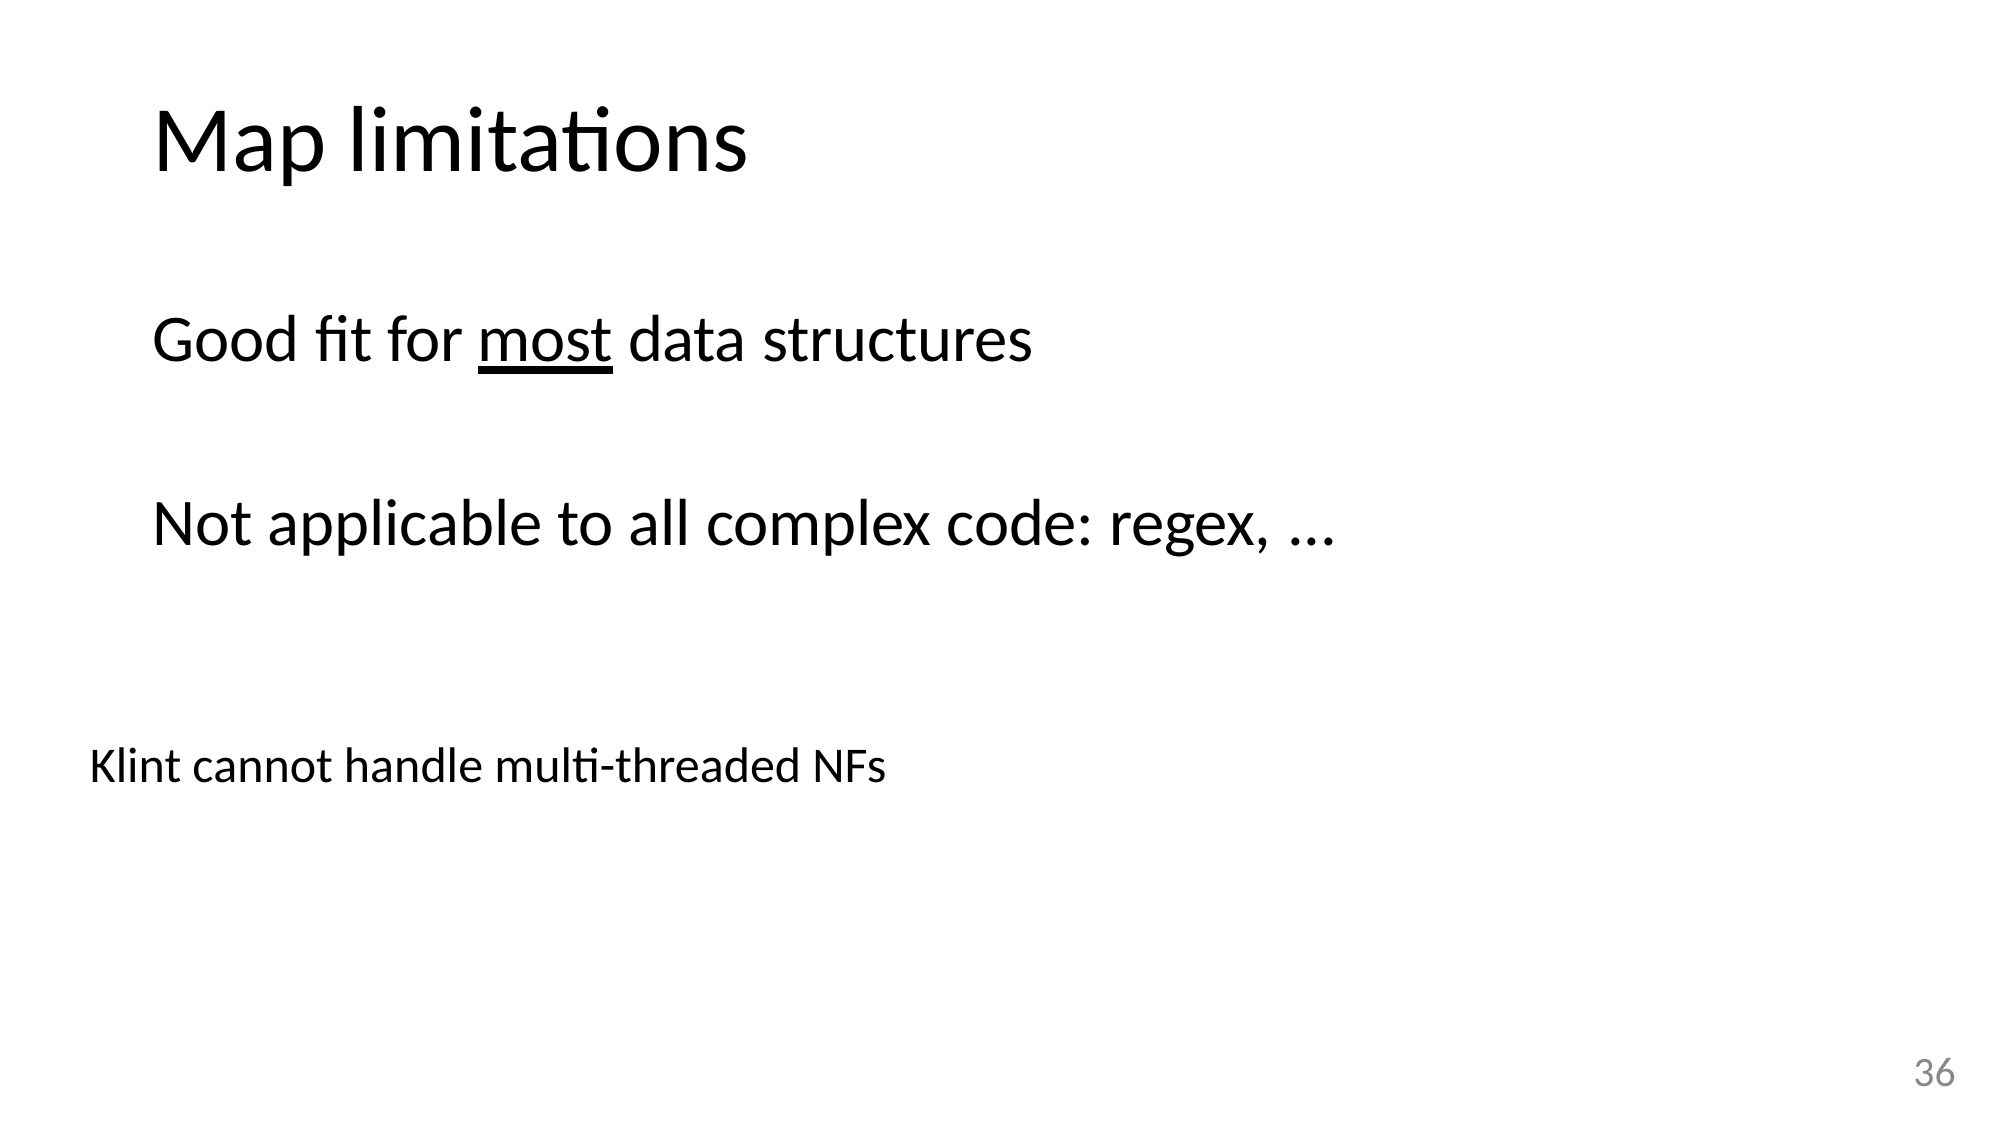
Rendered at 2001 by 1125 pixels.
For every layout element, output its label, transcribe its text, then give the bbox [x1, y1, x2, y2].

text_box Klint cannot handle multi-threaded NFs [74, 724, 1800, 800]
slide_number 36 [1907, 1053, 1962, 1125]
title Map limitations [150, 76, 938, 266]
text_box Good fit for most data structures Not applicable to all complex code: regex, ... [150, 292, 1348, 559]
